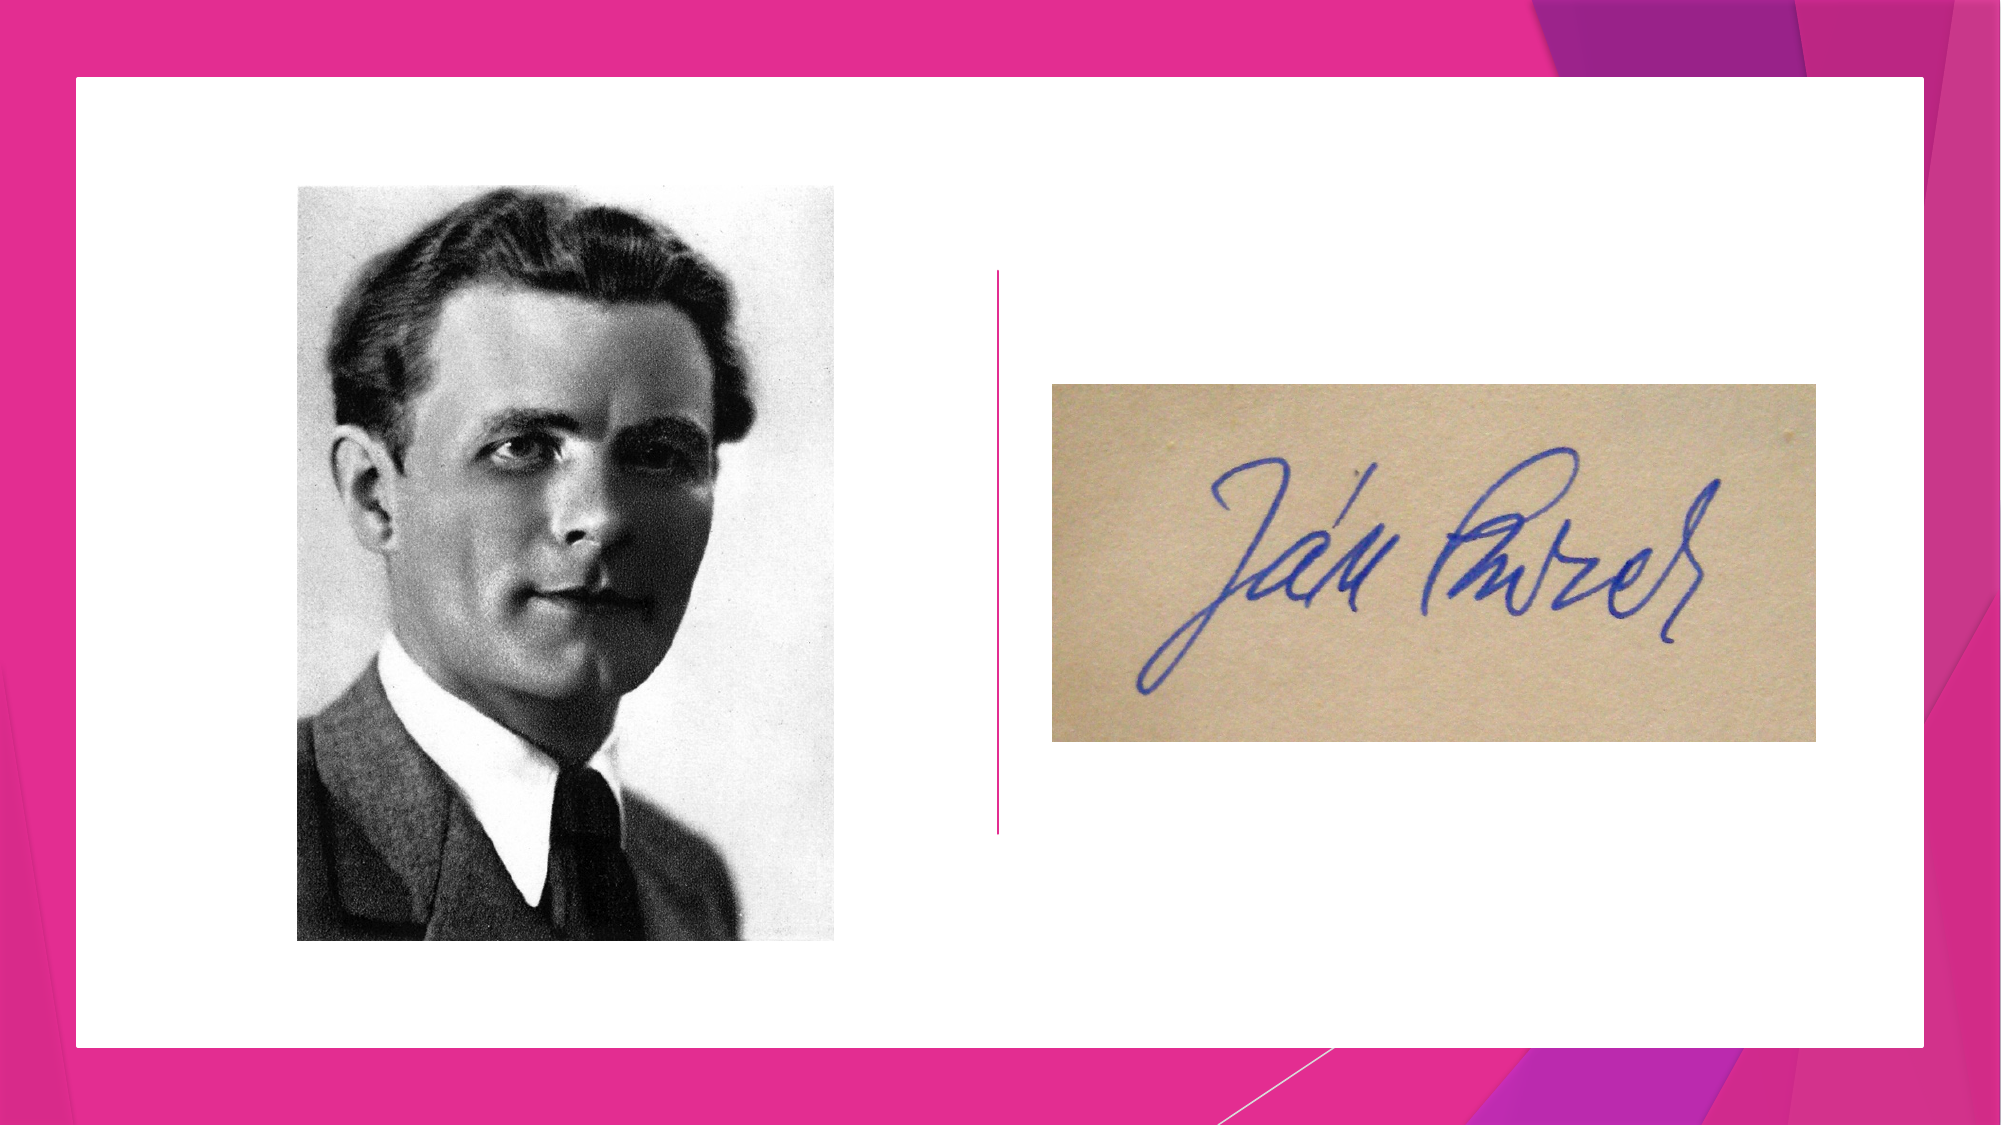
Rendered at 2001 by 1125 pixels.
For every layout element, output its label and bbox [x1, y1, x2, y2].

picture [1051, 384, 1816, 742]
text_box [0, 0, 2000, 1125]
picture [297, 185, 835, 942]
